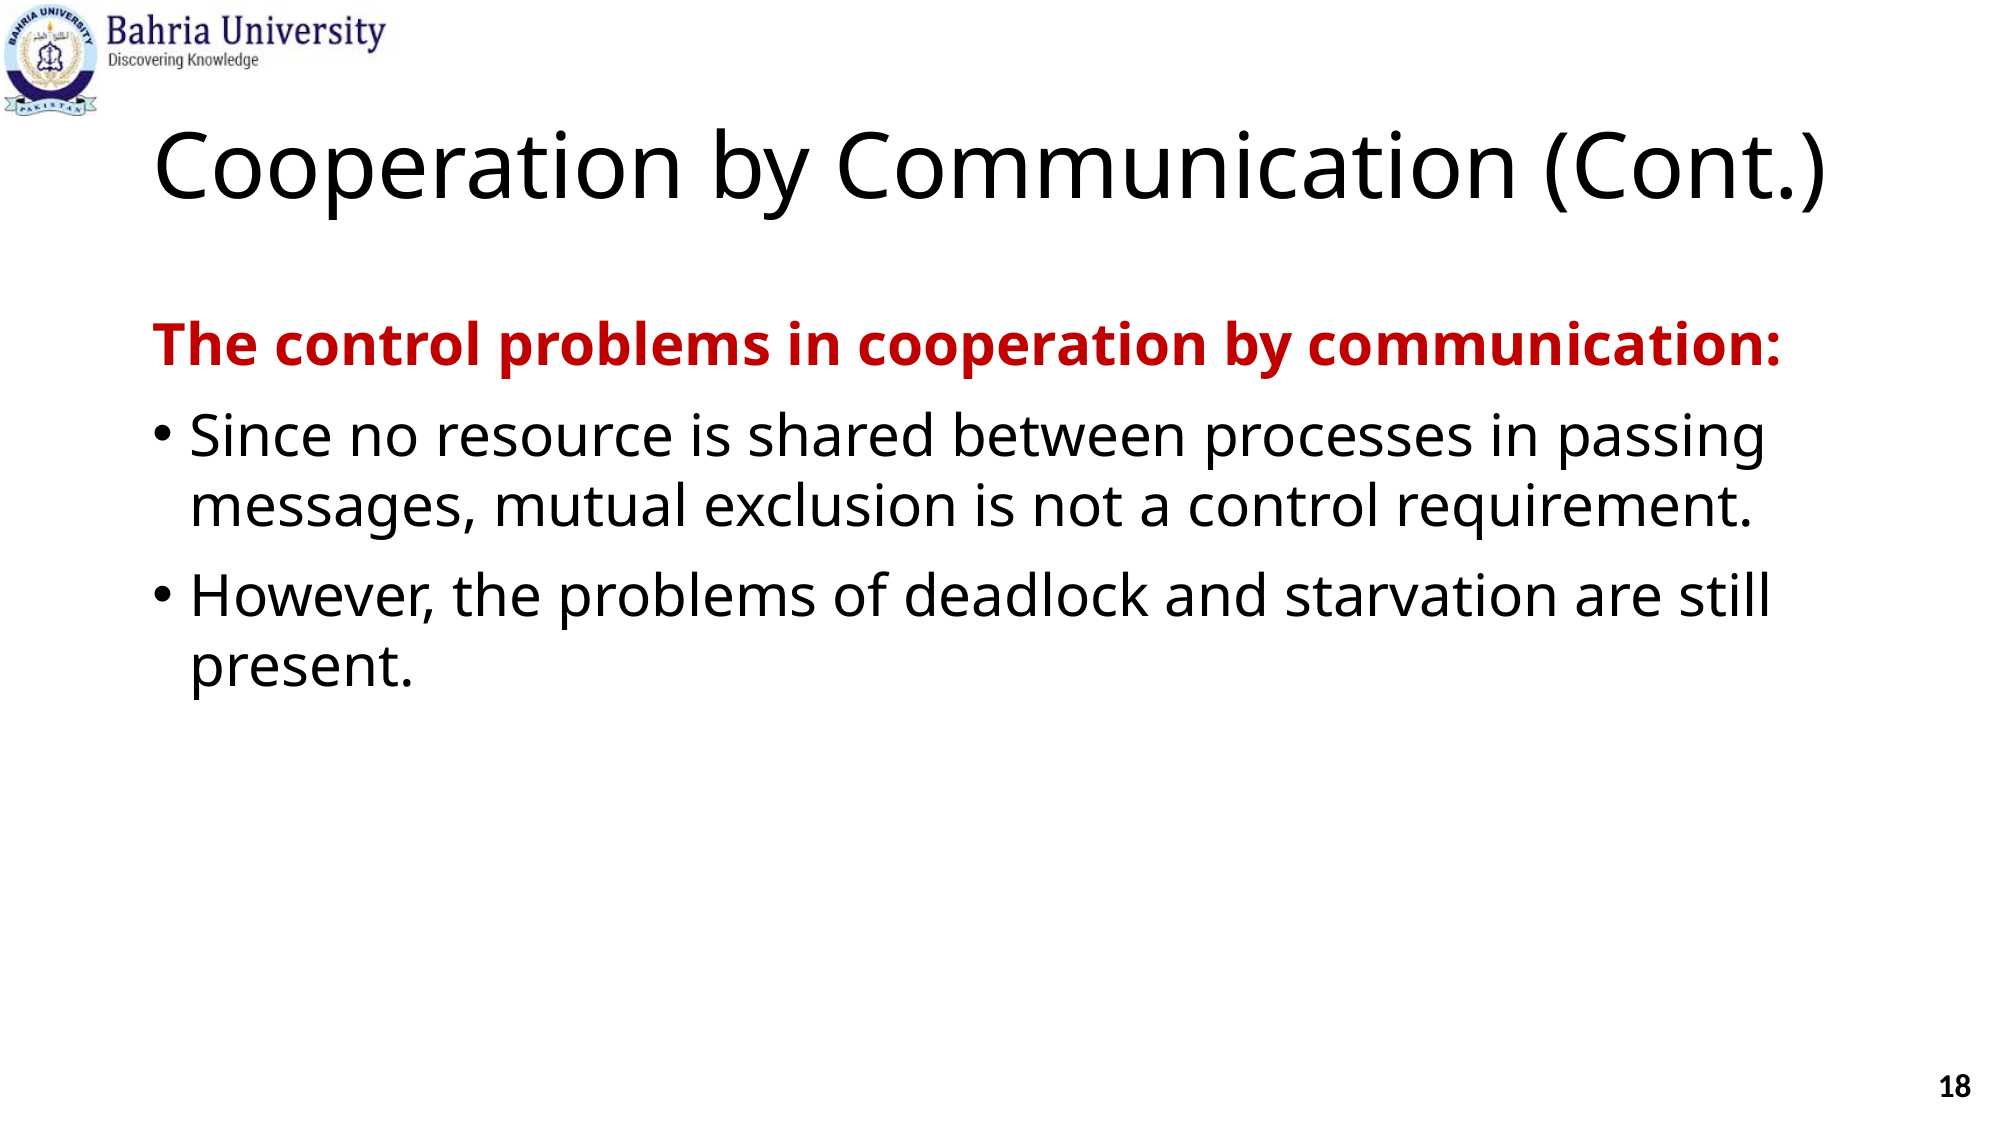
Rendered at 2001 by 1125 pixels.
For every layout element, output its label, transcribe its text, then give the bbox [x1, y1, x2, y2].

list The control problems in cooperation by communication: Since no resource is shared between processes in passing messages, mutual exclusion is not a control requirement. However, the problems of deadlock and starvation are still present. [137, 299, 1863, 1014]
title Cooperation by Communication (Cont.) [137, 59, 1863, 278]
picture [4, 4, 400, 116]
slide_number 18 [1536, 1054, 1987, 1115]
